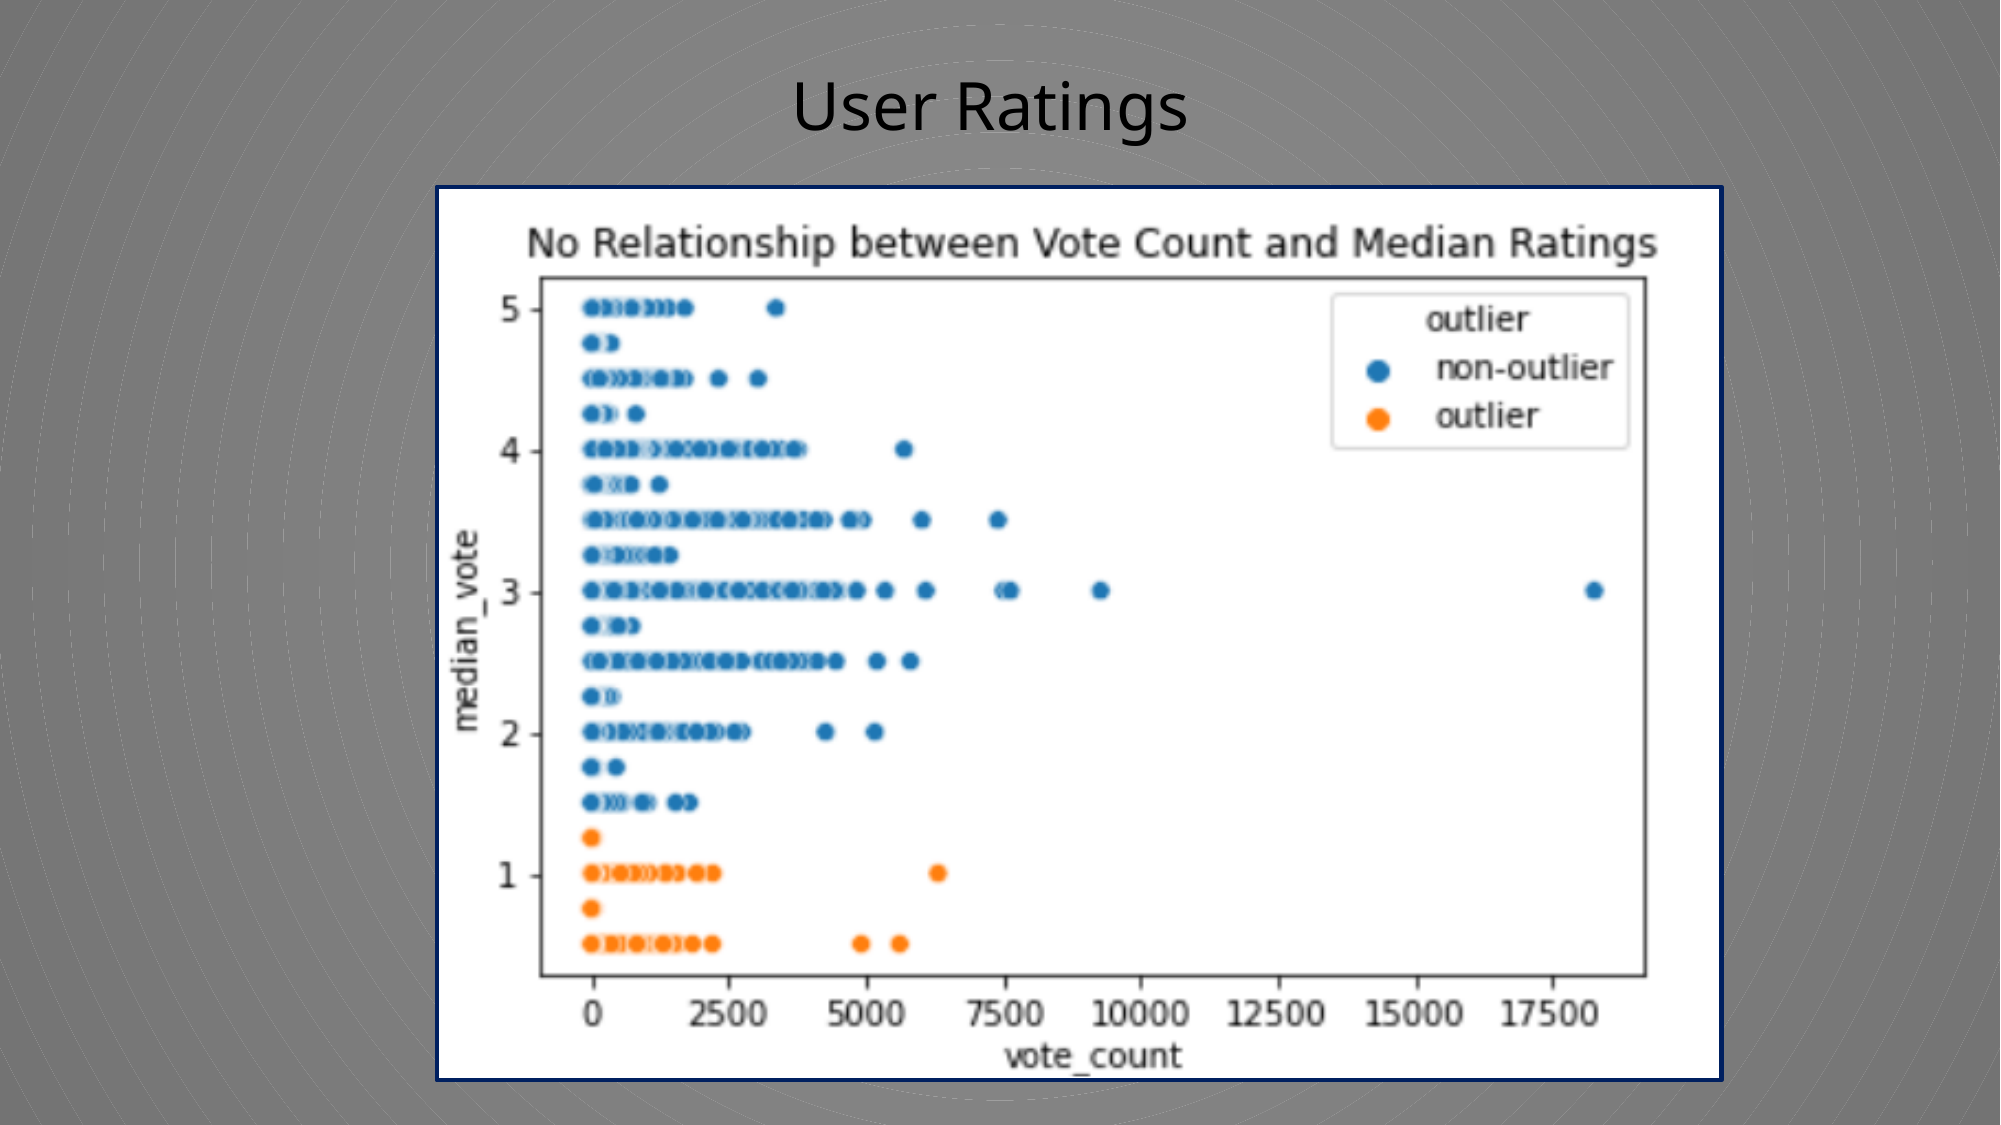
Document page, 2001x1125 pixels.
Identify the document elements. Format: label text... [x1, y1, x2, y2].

title User Ratings [128, 0, 1854, 218]
picture [438, 188, 1720, 1079]
